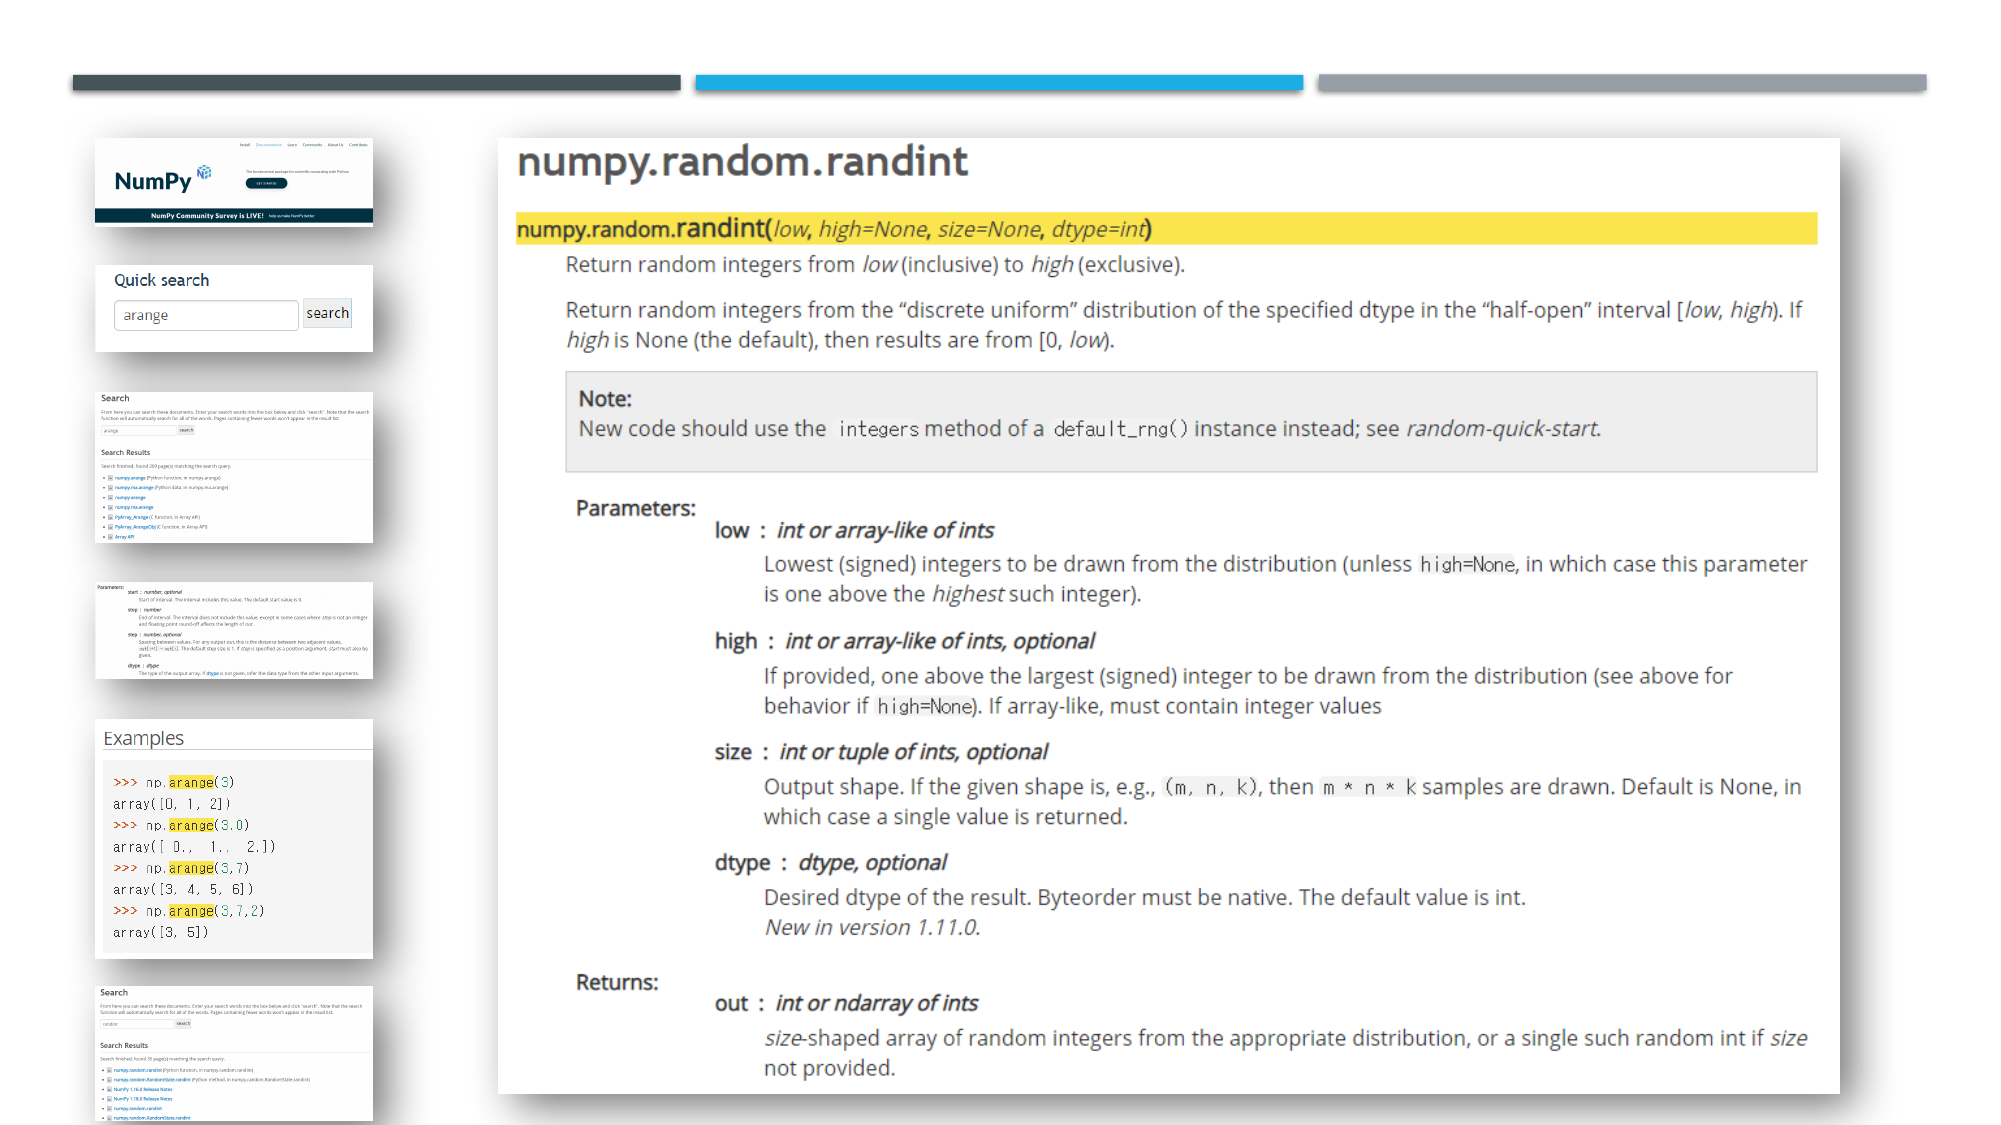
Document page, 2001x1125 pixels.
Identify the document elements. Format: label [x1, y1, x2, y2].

picture [497, 138, 1841, 1095]
picture [94, 264, 374, 352]
picture [152, 214, 170, 218]
picture [94, 223, 374, 228]
picture [94, 985, 374, 1122]
picture [94, 718, 374, 960]
picture [94, 582, 374, 680]
picture [94, 138, 374, 208]
picture [182, 214, 208, 218]
picture [94, 391, 374, 543]
